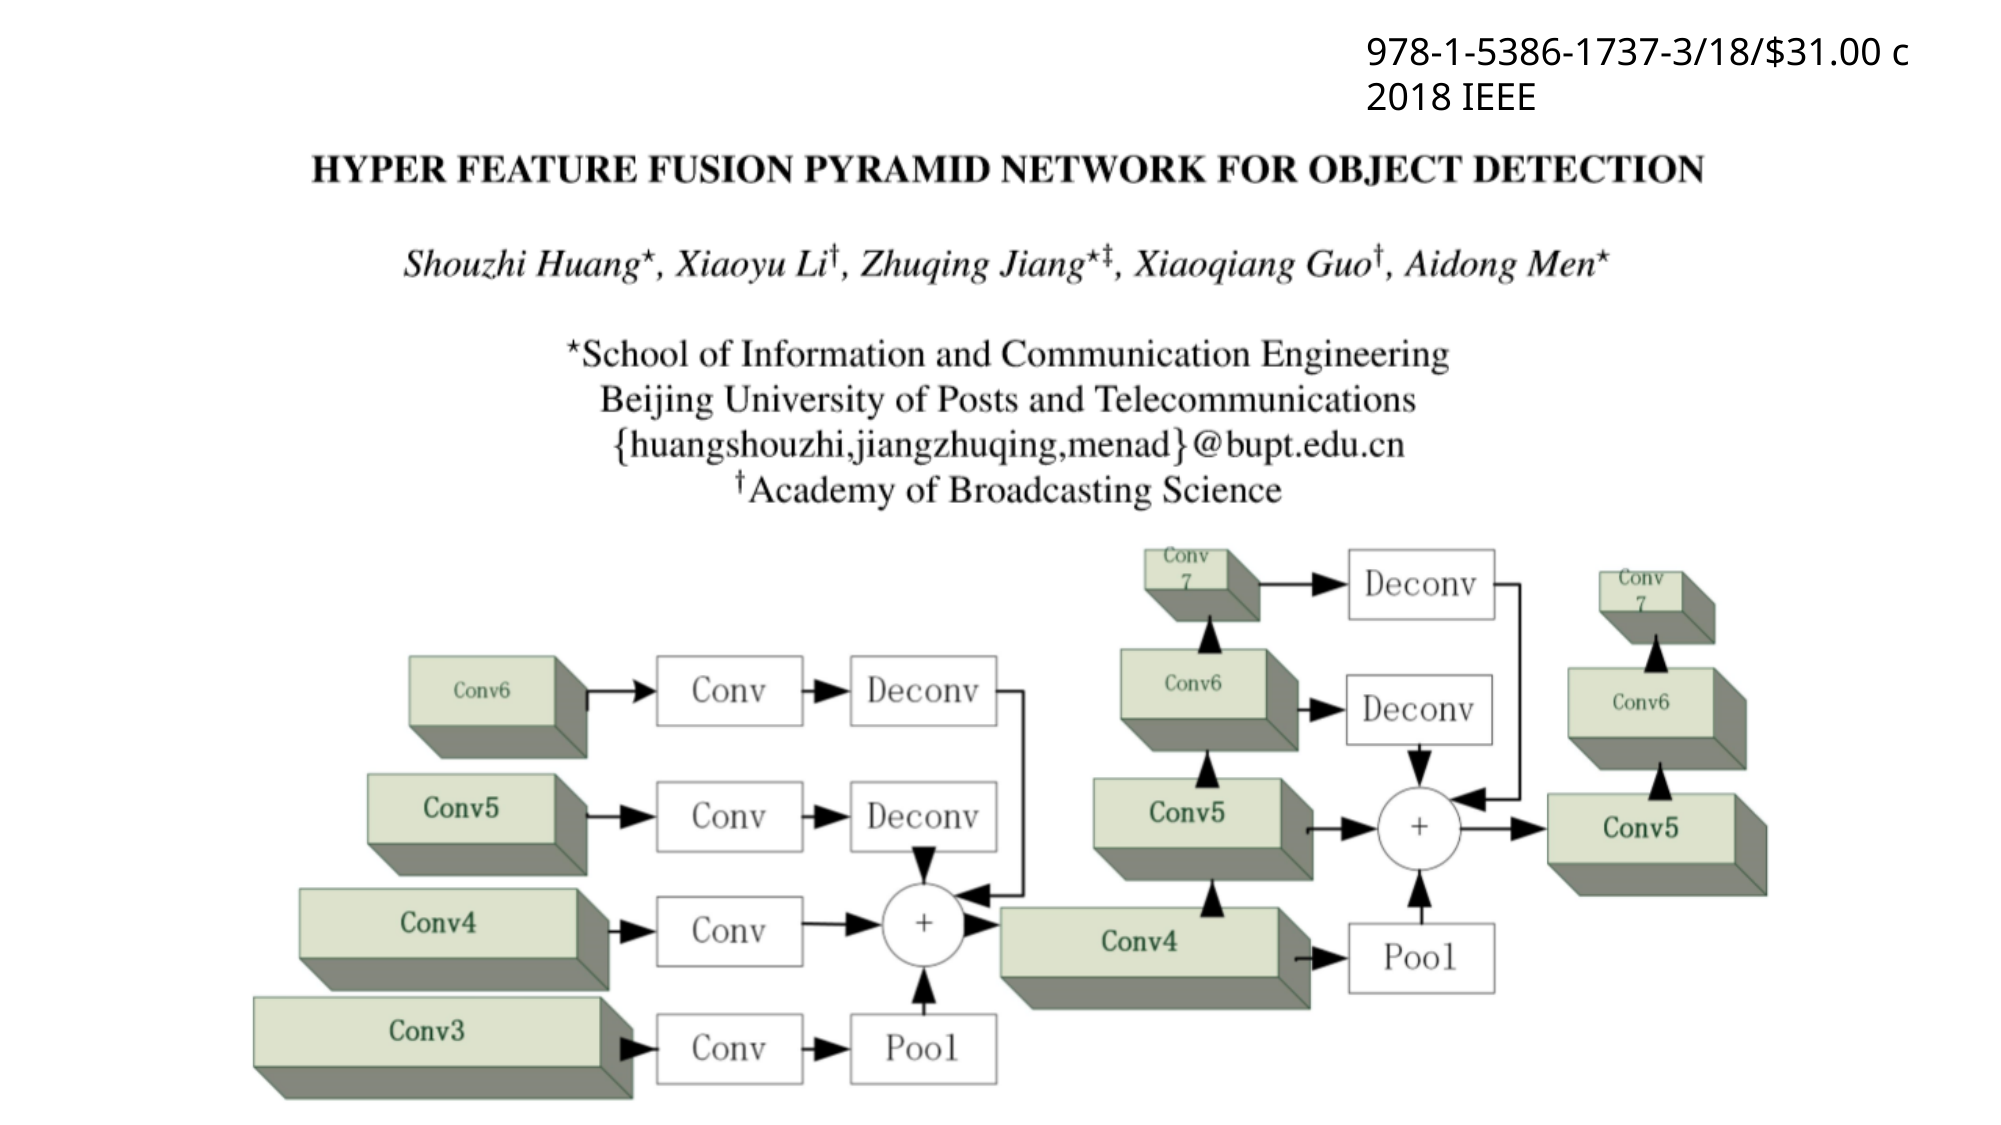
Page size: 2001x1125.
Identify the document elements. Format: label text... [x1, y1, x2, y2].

picture [211, 126, 1789, 1105]
text_box 978-1-5386-1737-3/18/$31.00 c 2018 IEEE [1351, 20, 1965, 125]
